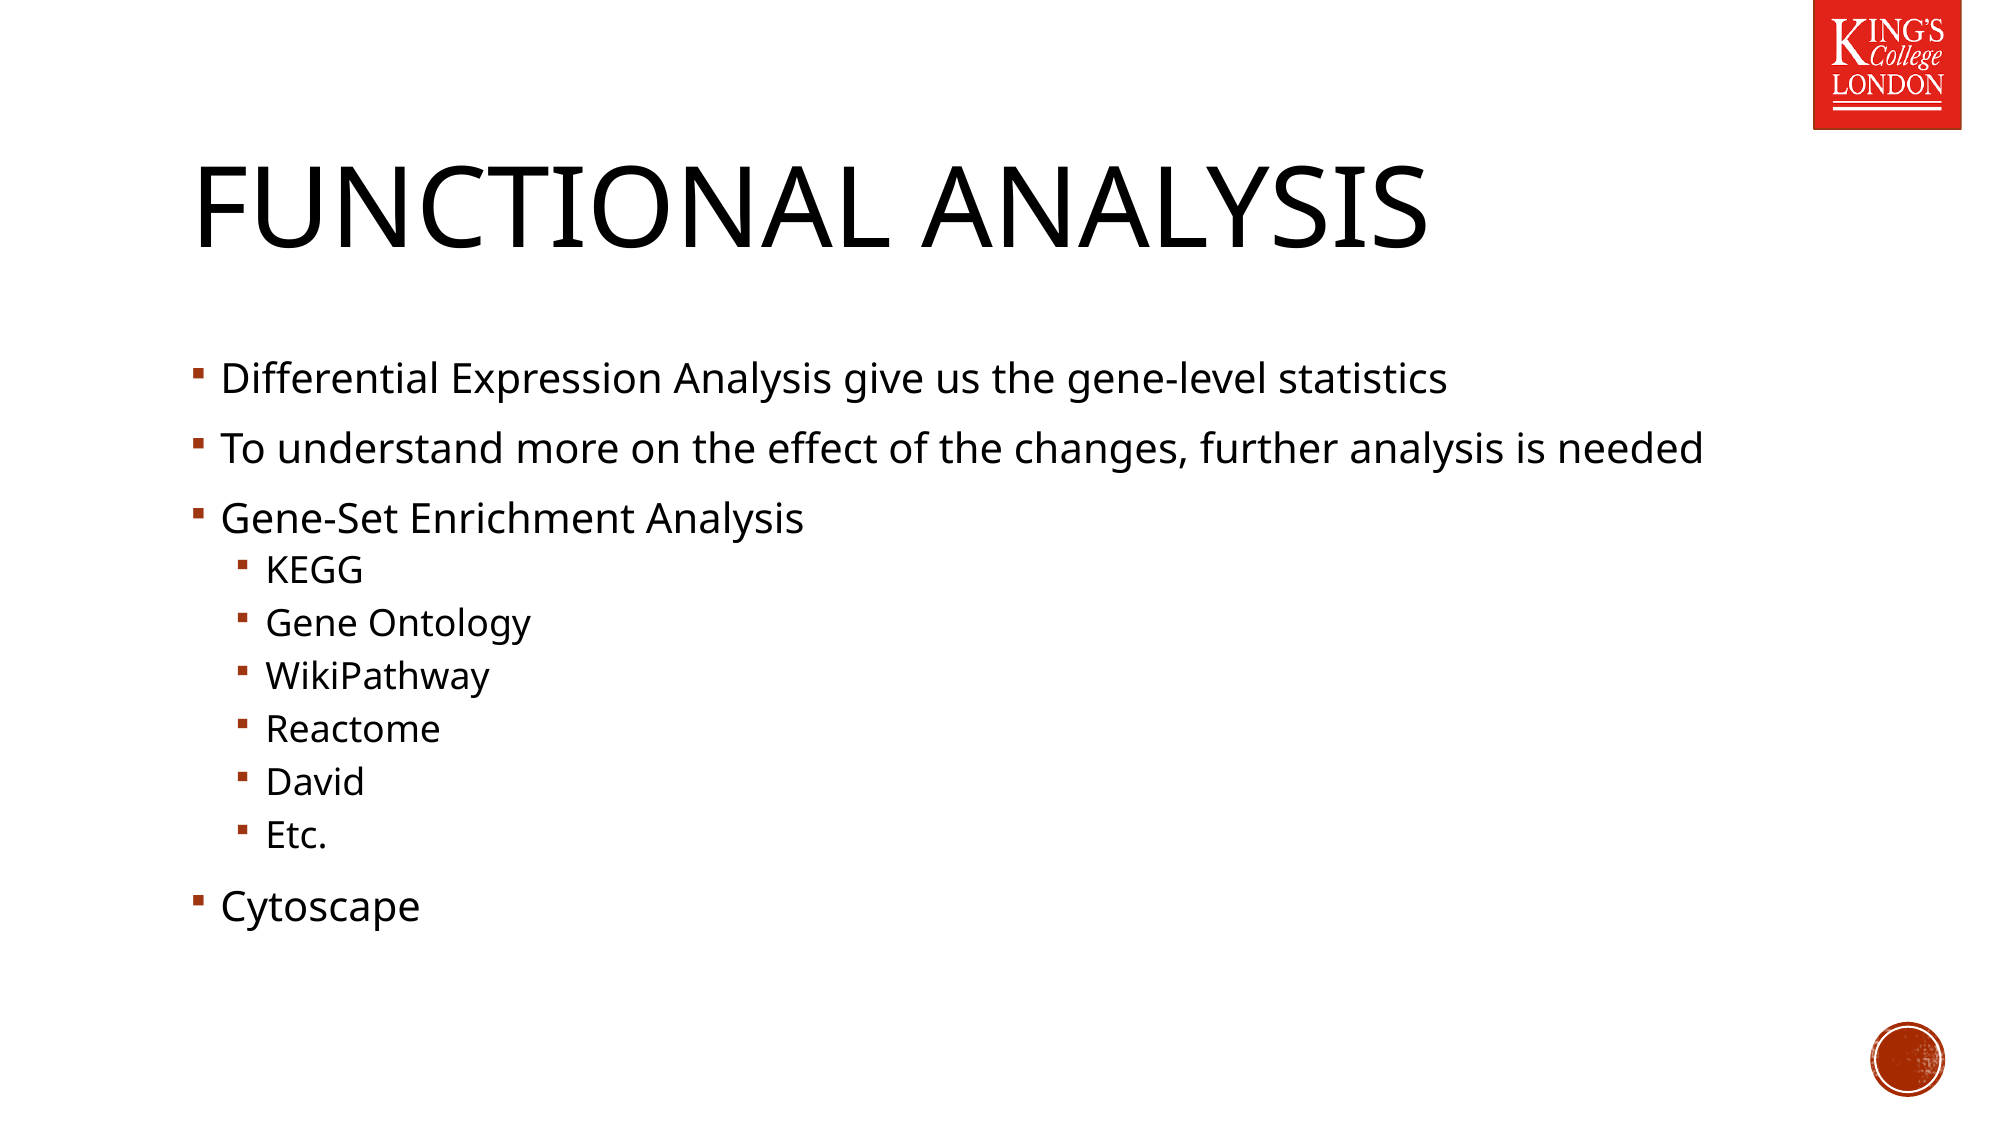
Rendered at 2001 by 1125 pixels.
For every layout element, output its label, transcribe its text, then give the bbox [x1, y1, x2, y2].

list Differential Expression Analysis give us the gene-level statistics To understand more on the effect of the changes, further analysis is needed Gene-Set Enrichment Analysis KEGG Gene Ontology WikiPathway Reactome David Etc. Cytoscape [175, 350, 1888, 1023]
title Functional Analysis [175, 79, 1826, 344]
picture [1815, 0, 1960, 128]
